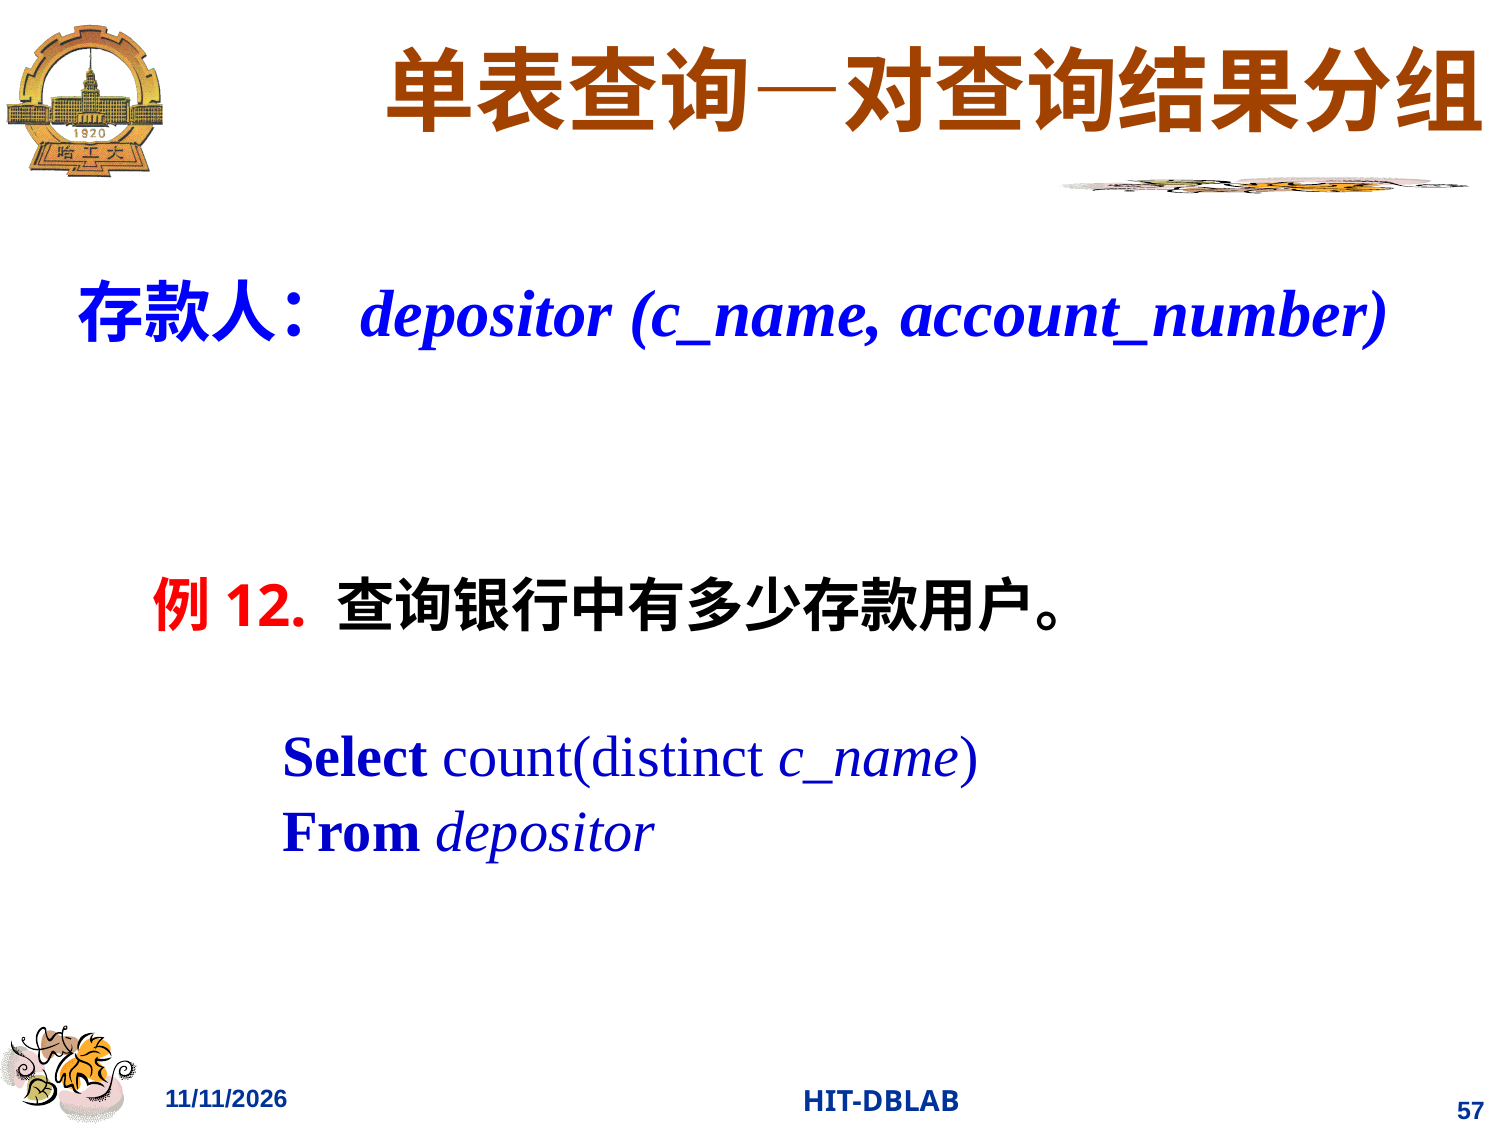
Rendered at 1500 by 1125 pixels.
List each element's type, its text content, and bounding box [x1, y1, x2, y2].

slide_number 57 [1437, 1087, 1500, 1125]
footer HIT-DBLAB [524, 1074, 1238, 1125]
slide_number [149, 1074, 413, 1125]
list 存款人：depositor (c_name, account_number) [62, 262, 1413, 374]
text_box 例12. 查询银行中有多少存款用户。 Select count(distinct c_name) From depositor [137, 555, 1438, 942]
title 单表查询—对查询结果分组 [162, 0, 1500, 176]
picture [0, 24, 175, 182]
